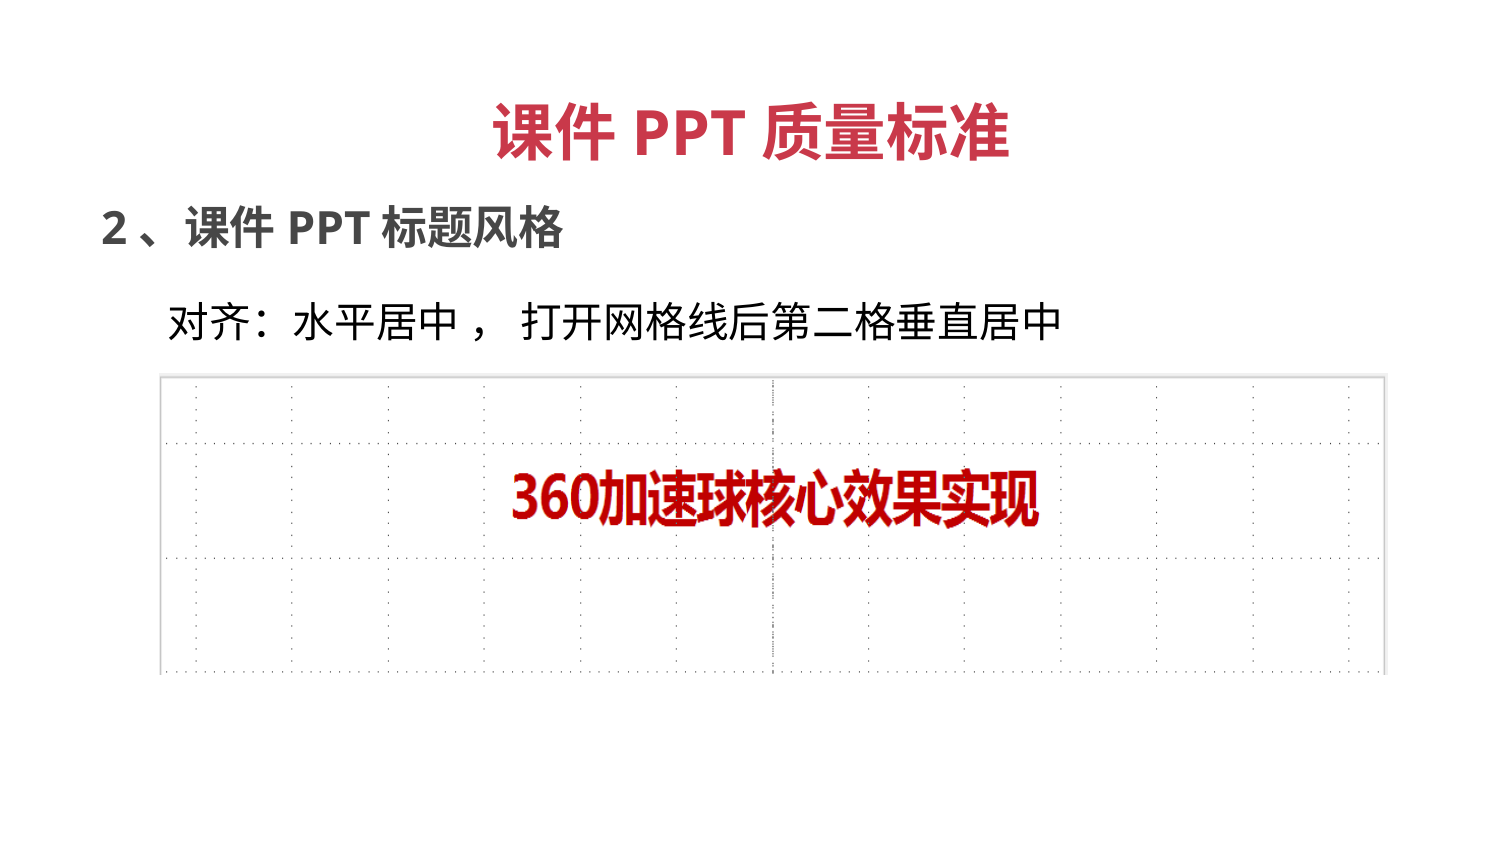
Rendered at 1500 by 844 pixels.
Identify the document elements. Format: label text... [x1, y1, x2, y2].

text_box 课件PPT质量标准 [476, 85, 1027, 175]
text_box 对齐：水平居中 ， 打开网格线后第二格垂直居中 [64, 279, 1415, 363]
list 2、课件PPT标题风格 [84, 184, 1436, 269]
picture [159, 373, 1388, 675]
